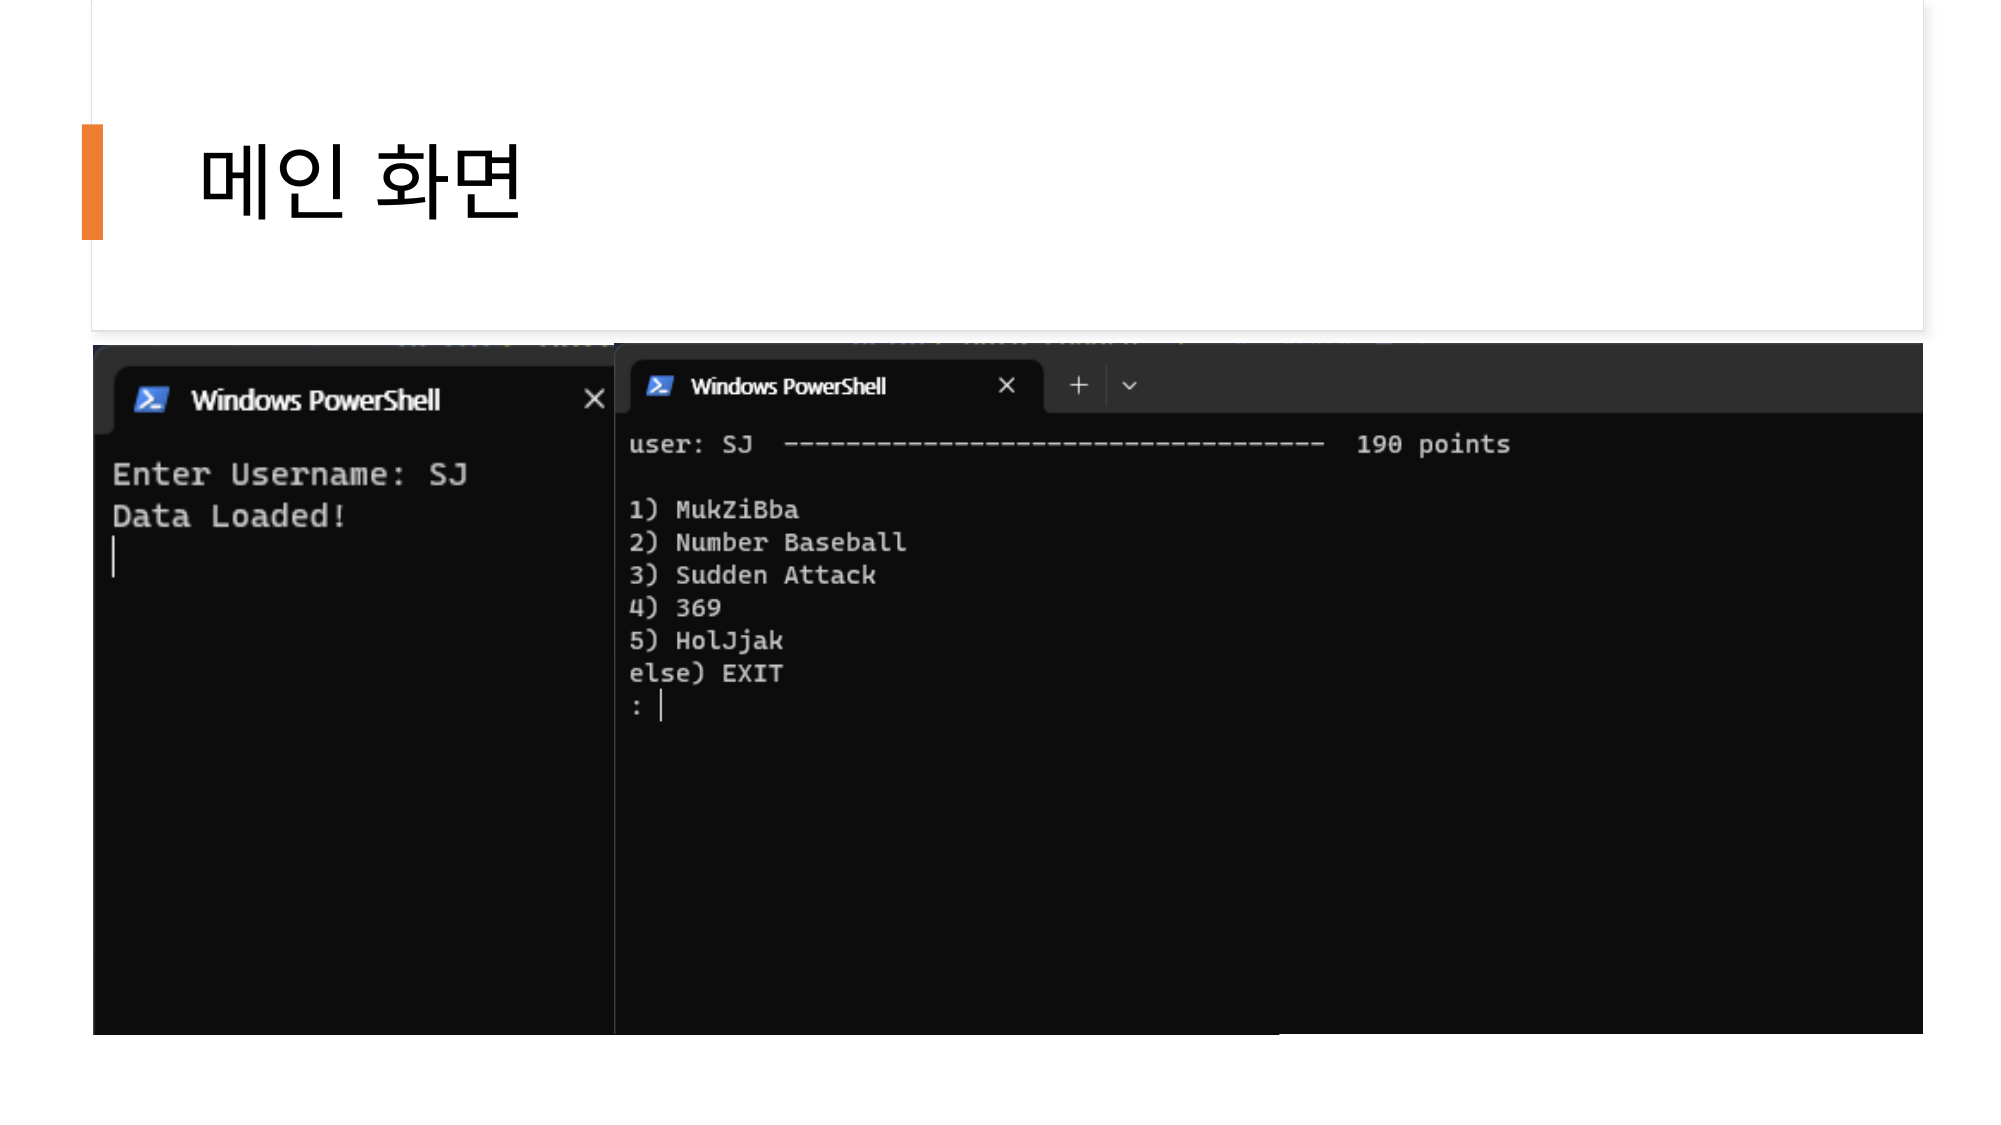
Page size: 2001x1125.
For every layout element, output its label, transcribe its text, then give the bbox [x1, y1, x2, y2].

text_box [81, 123, 104, 241]
picture [92, 343, 1923, 1035]
text_box [92, 0, 1924, 331]
title 메인 화면 [183, 90, 1851, 284]
text_box [0, 0, 2000, 1125]
